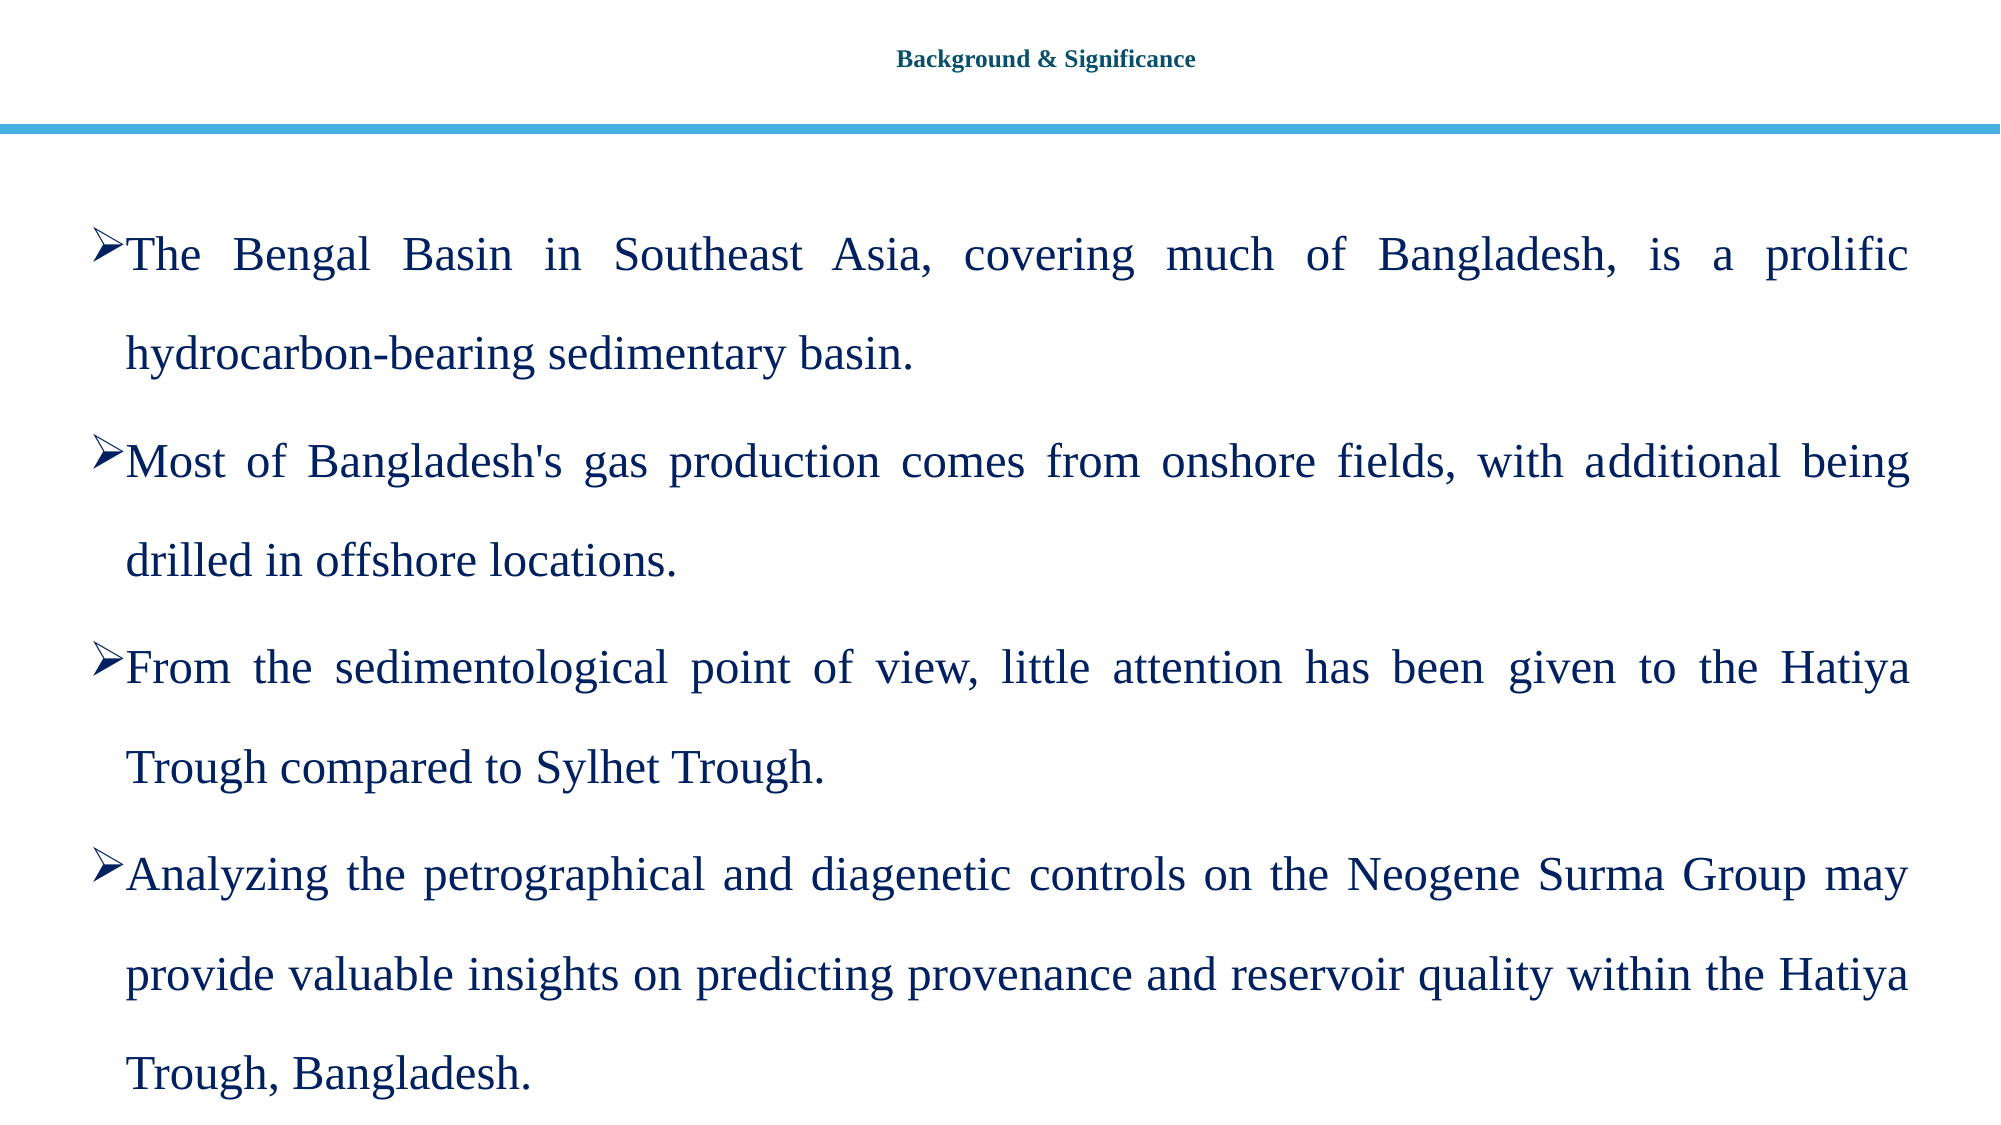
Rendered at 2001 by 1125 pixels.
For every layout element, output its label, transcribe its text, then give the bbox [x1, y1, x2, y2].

list The Bengal Basin in Southeast Asia, covering much of Bangladesh, is a prolific hydrocarbon-bearing sedimentary basin. Most of Bangladesh's gas production comes from onshore fields, with additional being drilled in offshore locations. From the sedimentological point of view, little attention has been given to the Hatiya Trough compared to Sylhet Trough. Analyzing the petrographical and diagenetic controls on the Neogene Surma Group may provide valuable insights on predicting provenance and reservoir quality within the Hatiya Trough, Bangladesh. [74, 173, 1926, 1112]
title Background & Significance [356, 11, 1737, 110]
